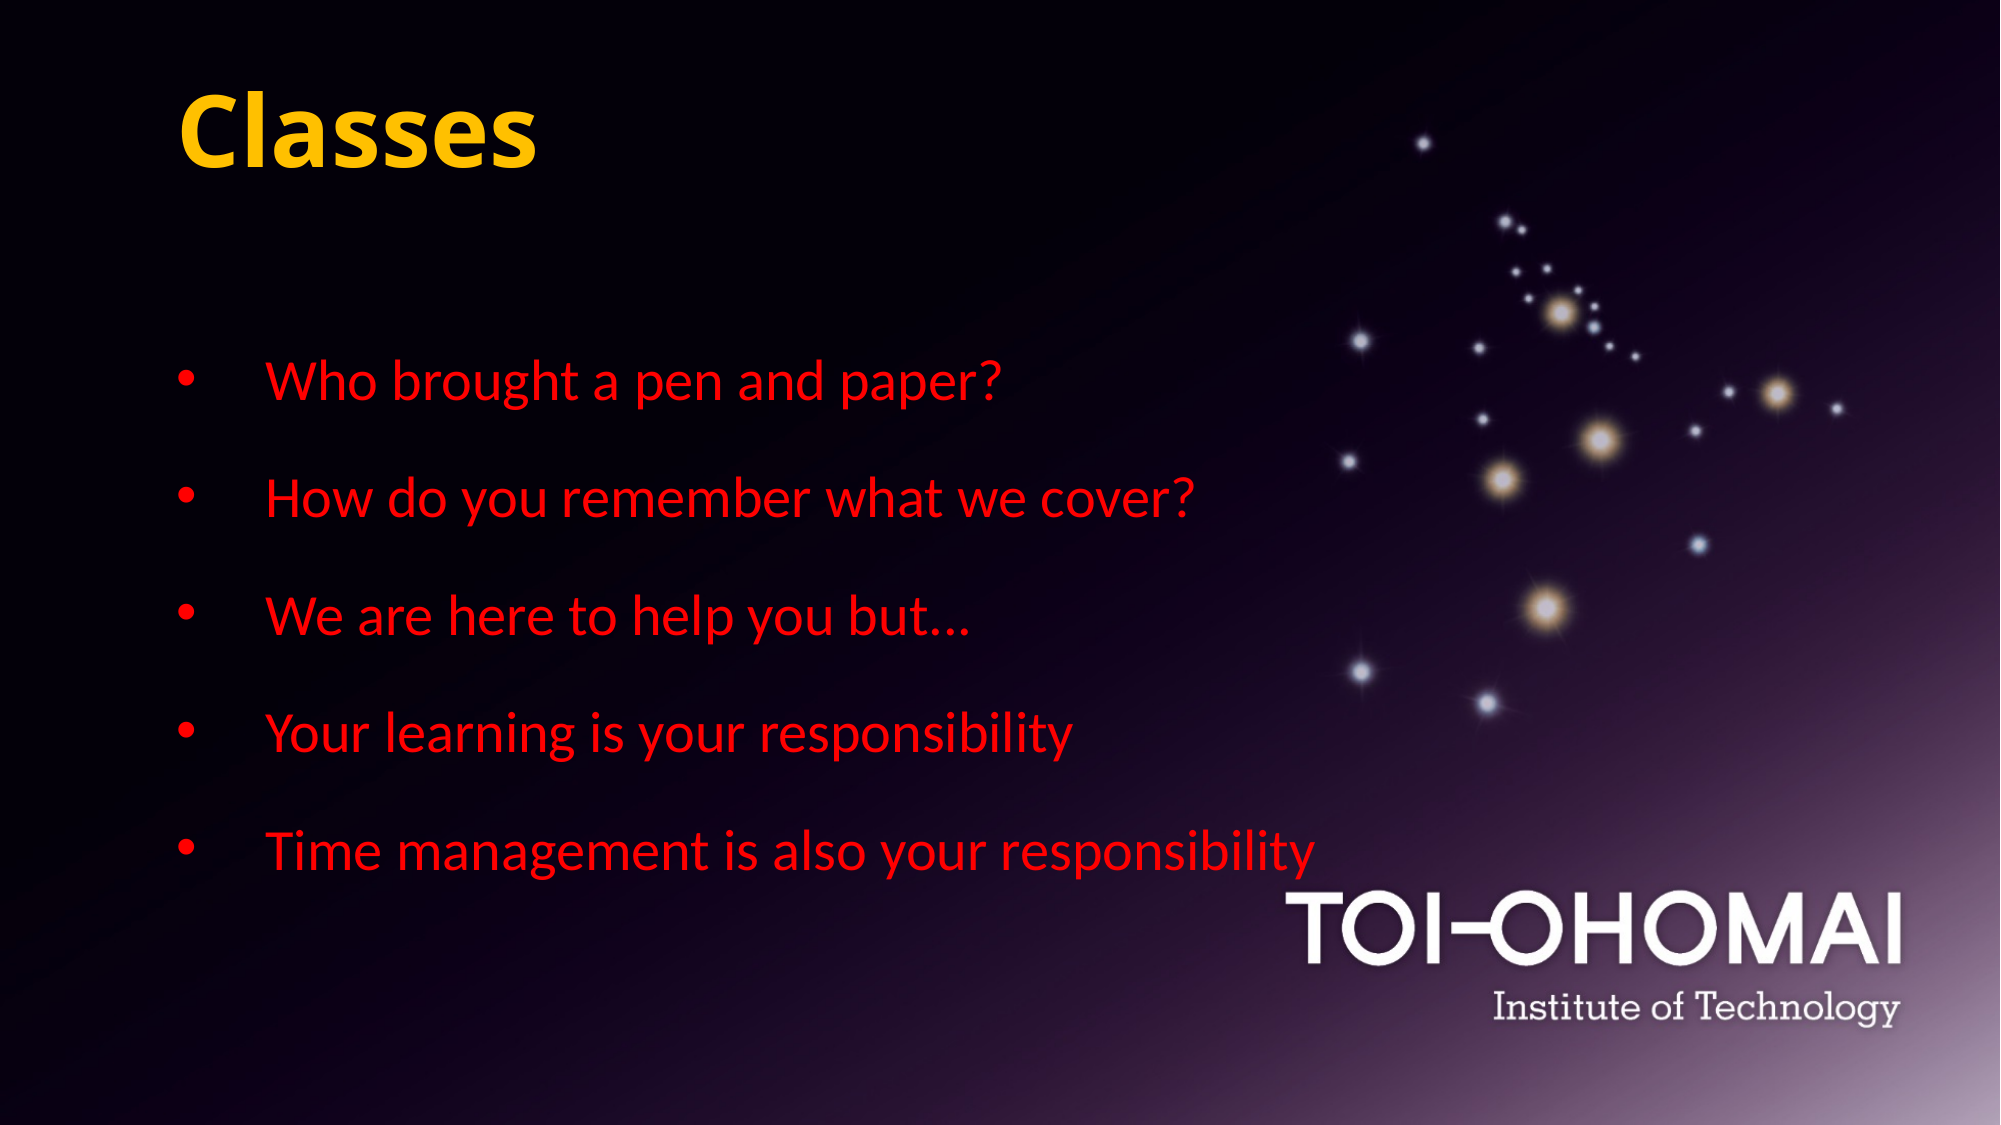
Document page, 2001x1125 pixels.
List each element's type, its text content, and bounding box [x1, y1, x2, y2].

picture [0, 0, 2000, 1125]
title Classes [161, 75, 1863, 194]
list Who brought a pen and paper? How do you remember what we cover? We are here to help you but... Your learning is your responsibility Time management is also your responsibility [161, 299, 1863, 1014]
